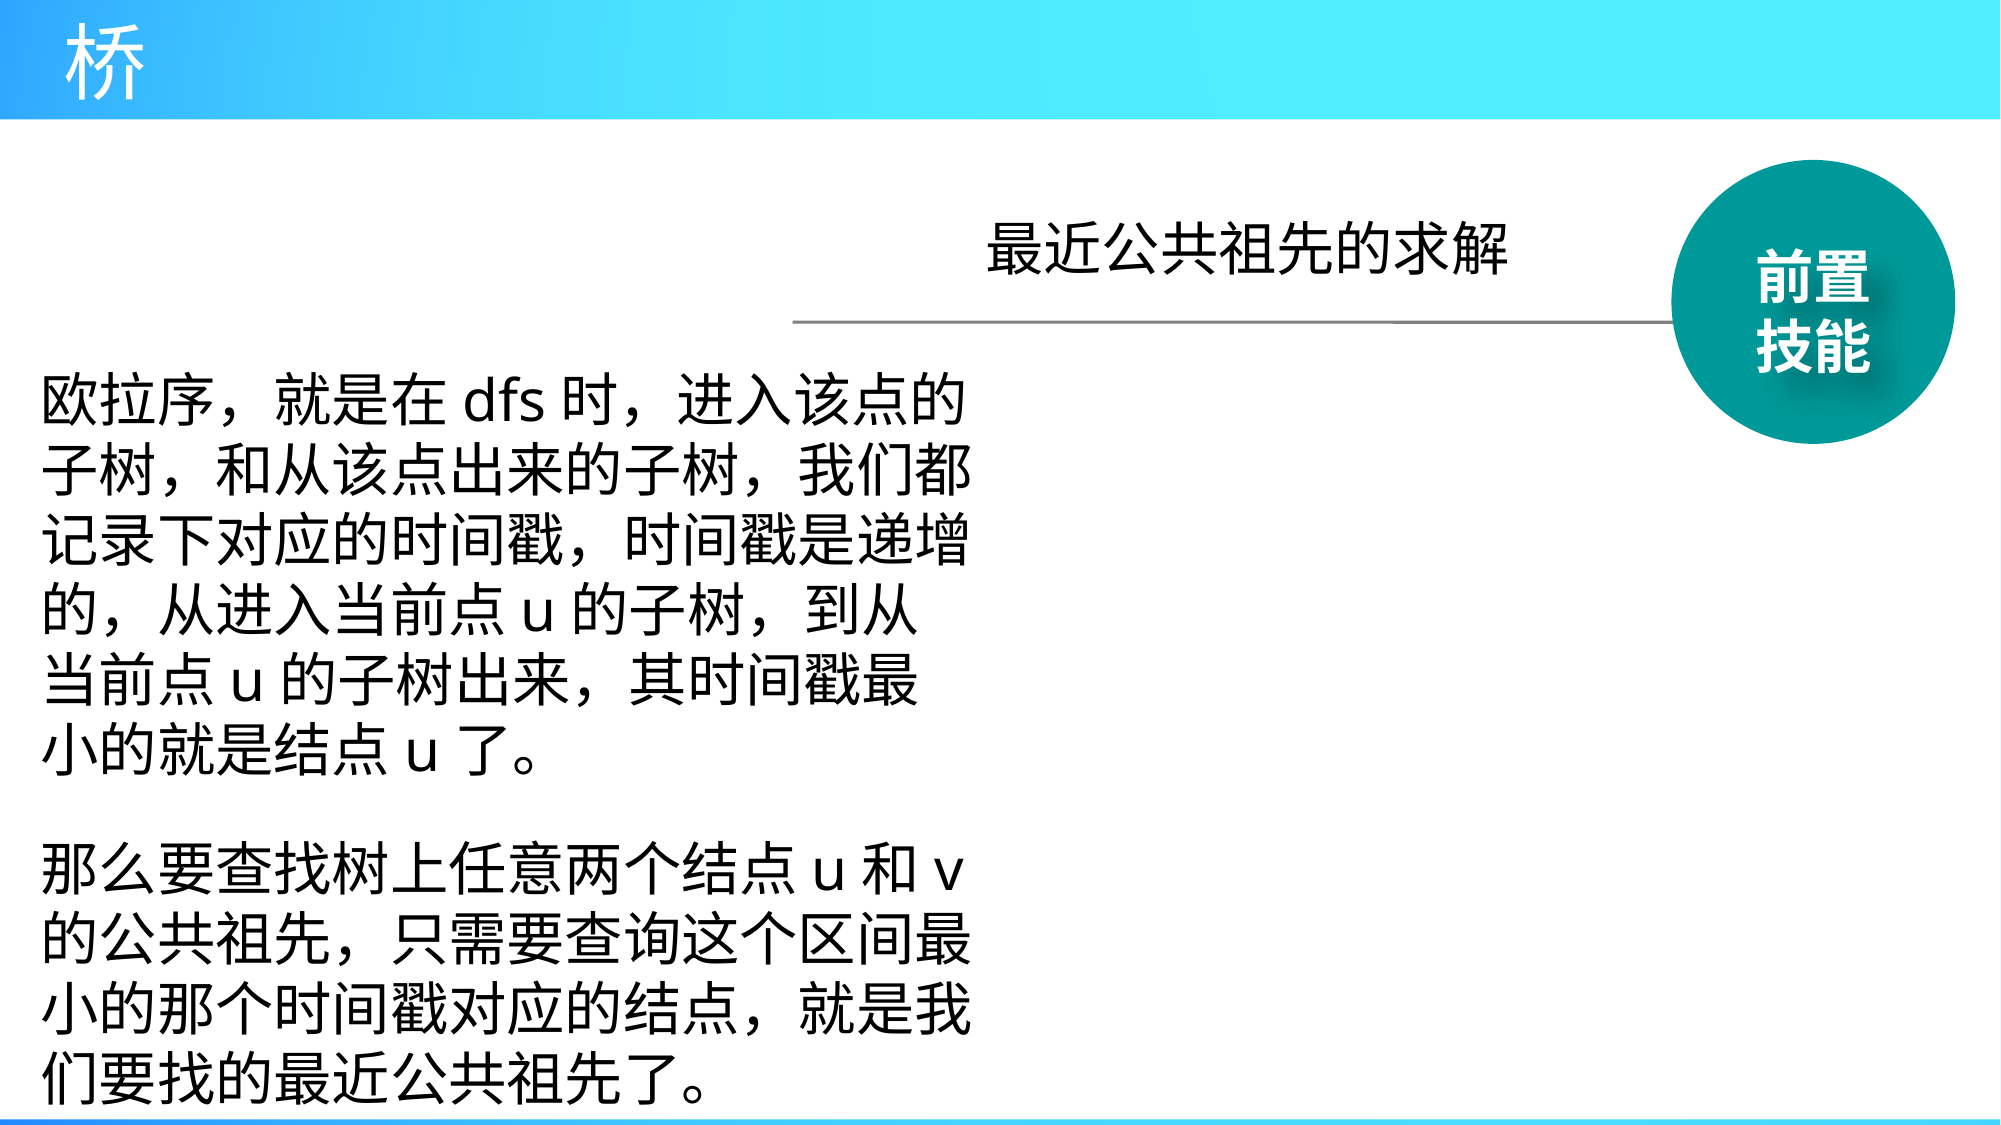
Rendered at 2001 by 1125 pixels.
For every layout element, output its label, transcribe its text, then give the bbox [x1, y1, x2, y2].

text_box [1671, 159, 1956, 444]
text_box 欧拉序，就是在dfs时，进入该点的子树，和从该点出来的子树，我们都记录下对应的时间戳，时间戳是递增的，从进入当前点u的子树，到从当前点u的子树出来，其时间戳最小的就是结点u了。 [20, 352, 993, 793]
picture [0, 0, 2001, 119]
text_box 最近公共祖先的求解 [853, 201, 1671, 292]
picture [0, 1120, 2001, 1125]
text_box 那么要查找树上任意两个结点u和v的公共祖先，只需要查询这个区间最小的那个时间戳对应的结点，就是我们要找的最近公共祖先了。 [20, 821, 993, 1122]
